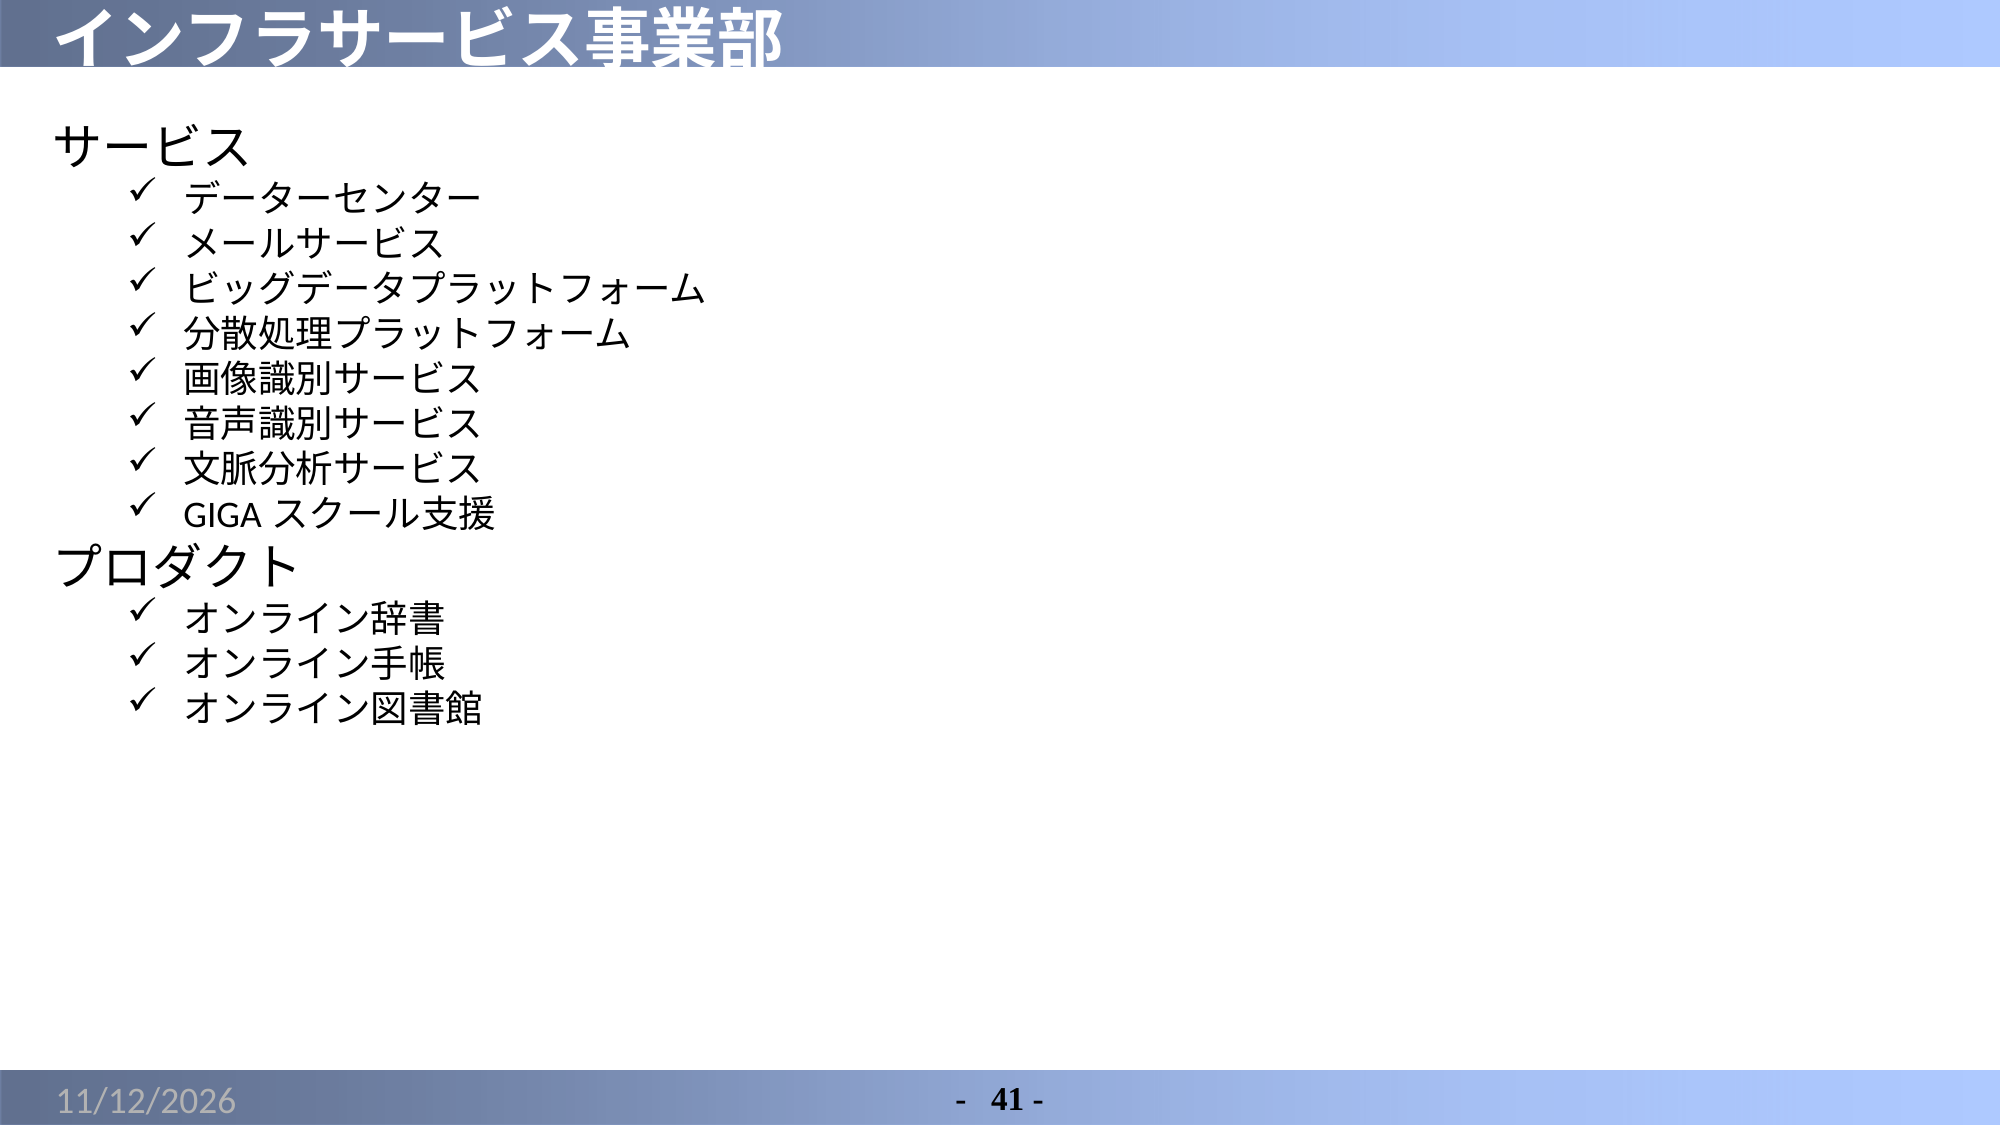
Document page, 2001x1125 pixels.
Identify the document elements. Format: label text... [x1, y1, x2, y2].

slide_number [55, 1076, 516, 1122]
title インフラサービス事業部 [52, 0, 1946, 78]
slide_number - 41 - [934, 1078, 1063, 1117]
list サービス データーセンター メールサービス ビッグデータプラットフォーム 分散処理プラットフォーム 画像識別サービス 音声識別サービス 文脈分析サービス GIGAスクール支援 プロダクト オンライン辞書 オンライン手帳 オンライン図書館 [52, 115, 1946, 828]
